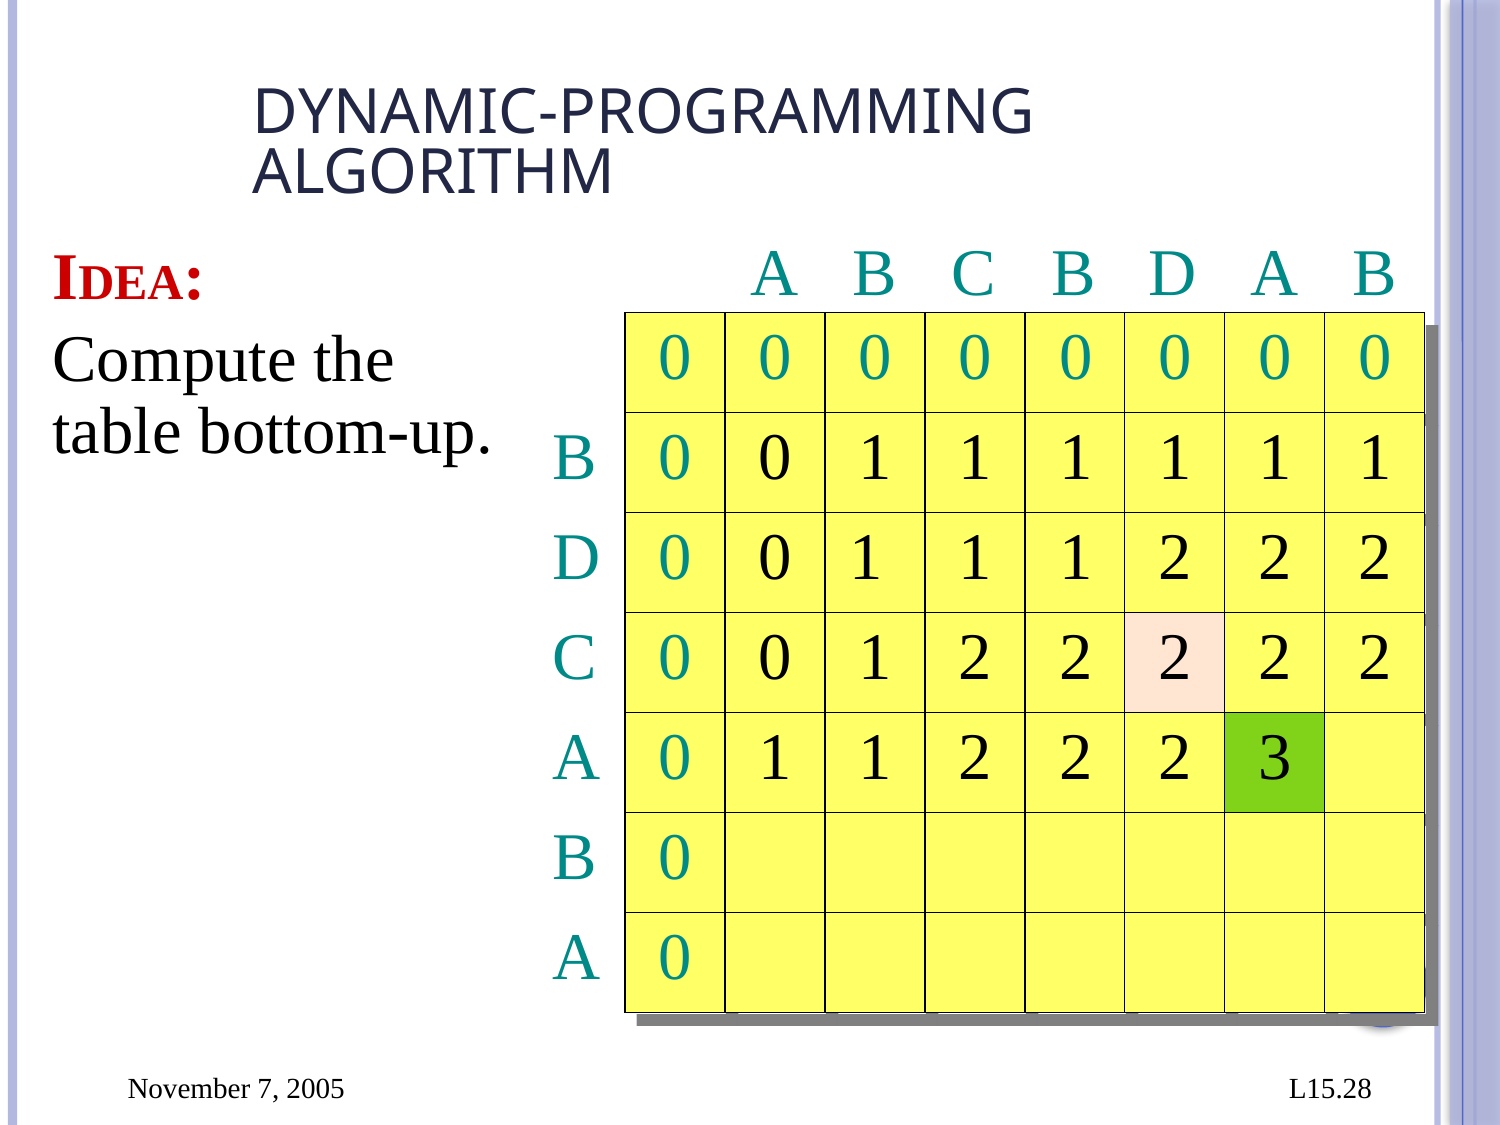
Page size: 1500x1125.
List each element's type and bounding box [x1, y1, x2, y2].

title [250, 0, 1182, 206]
table_cell [626, 313, 724, 412]
table_header [547, 238, 1425, 412]
table_cell [547, 412, 624, 1012]
text_box [125, 1070, 348, 1104]
table_cell [626, 413, 630, 512]
table_cell [626, 513, 630, 612]
text_box [1286, 1070, 1379, 1104]
table_cell [626, 613, 630, 712]
table_cell [626, 813, 630, 912]
text_box [50, 231, 496, 467]
table_cell [626, 713, 630, 812]
text_box [630, 314, 1462, 1027]
table_cell [626, 913, 630, 1012]
